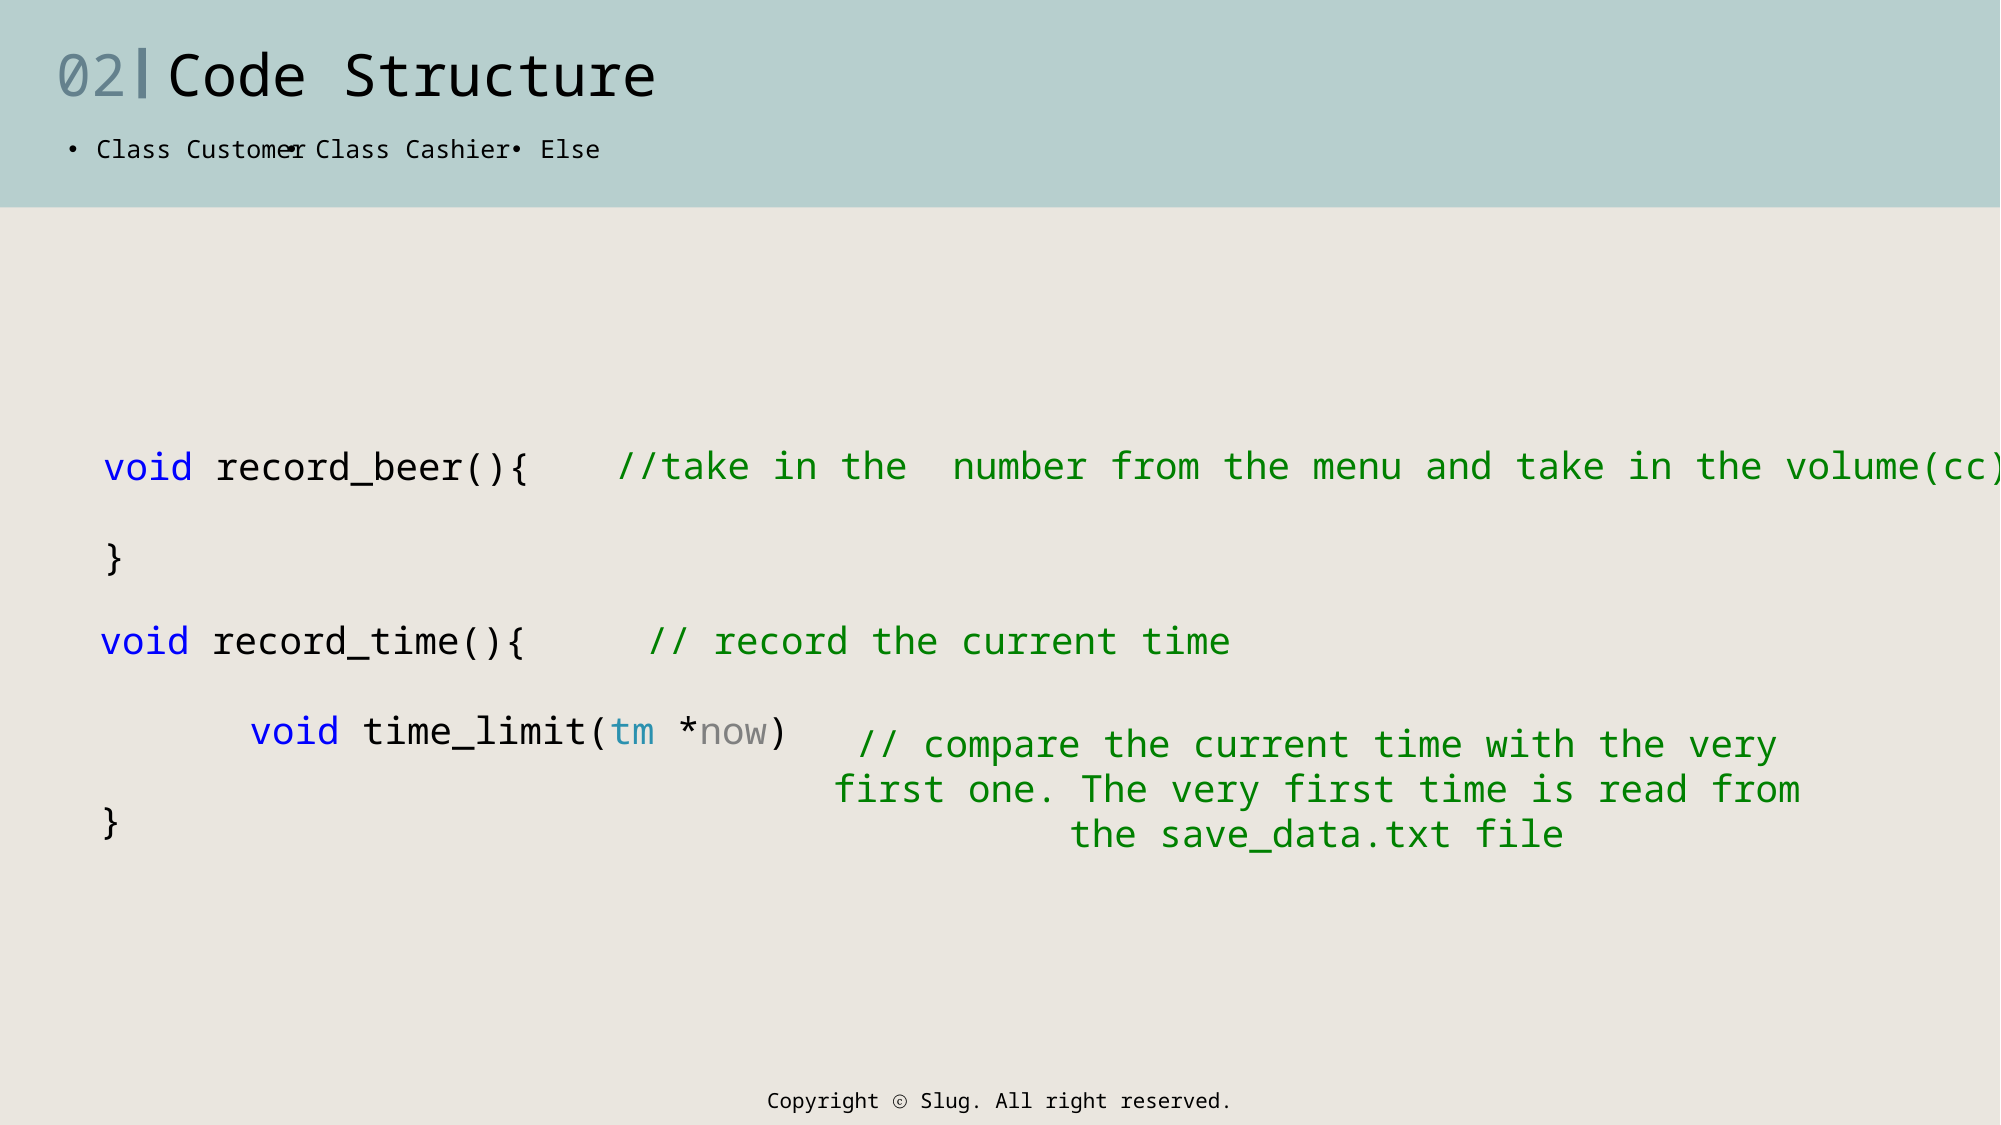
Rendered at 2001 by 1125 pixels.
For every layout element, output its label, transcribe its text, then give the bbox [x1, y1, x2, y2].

text_box //take in the number from the menu and take in the volume(cc) [600, 434, 2000, 495]
text_box Class Cashier [272, 126, 497, 171]
text_box 02 [41, 30, 152, 115]
text_box Class Customer [53, 126, 272, 171]
text_box Copyright ⓒ Slug. All right reserved. [740, 1080, 1260, 1120]
text_box [137, 47, 147, 99]
text_box // record the current time [631, 609, 1246, 670]
text_box void record_time(){ void time_limit(tm *now) } [84, 609, 805, 850]
text_box [0, 0, 2000, 208]
text_box // compare the current time with the very first one. The very first time is read from the save_data.txt file [775, 712, 1858, 862]
text_box void record_beer(){ } [88, 435, 546, 586]
text_box Code Structure [152, 30, 791, 115]
text_box Else [497, 126, 791, 171]
